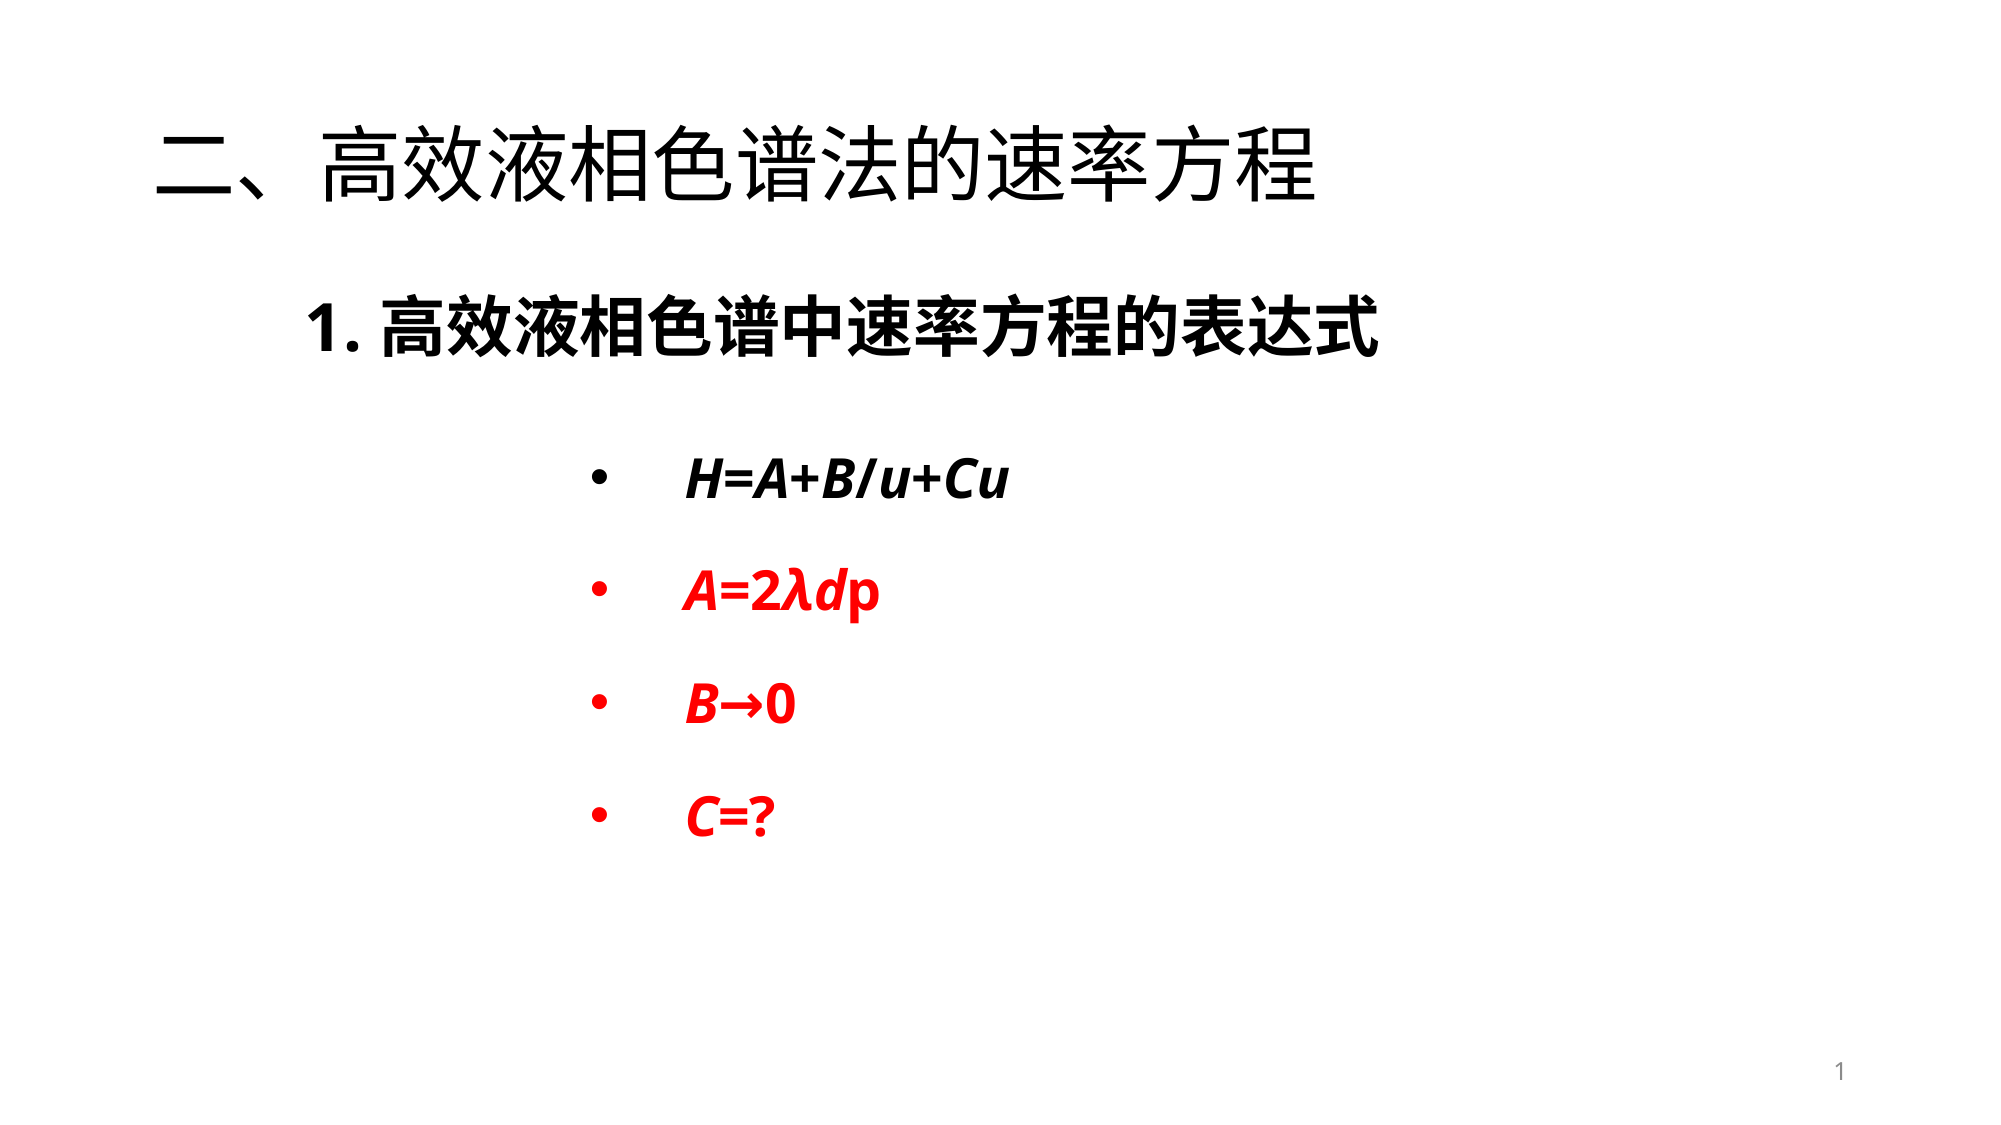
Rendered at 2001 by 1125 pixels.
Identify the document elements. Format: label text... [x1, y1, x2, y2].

text_box 高效液相色谱中速率方程的表达式 [289, 277, 1396, 372]
list H=A+B/u+Cu A=2λdp B→0 C=? [574, 408, 1531, 856]
title 二、高效液相色谱法的速率方程 [137, 59, 1863, 278]
slide_number 1 [1412, 1042, 1863, 1103]
